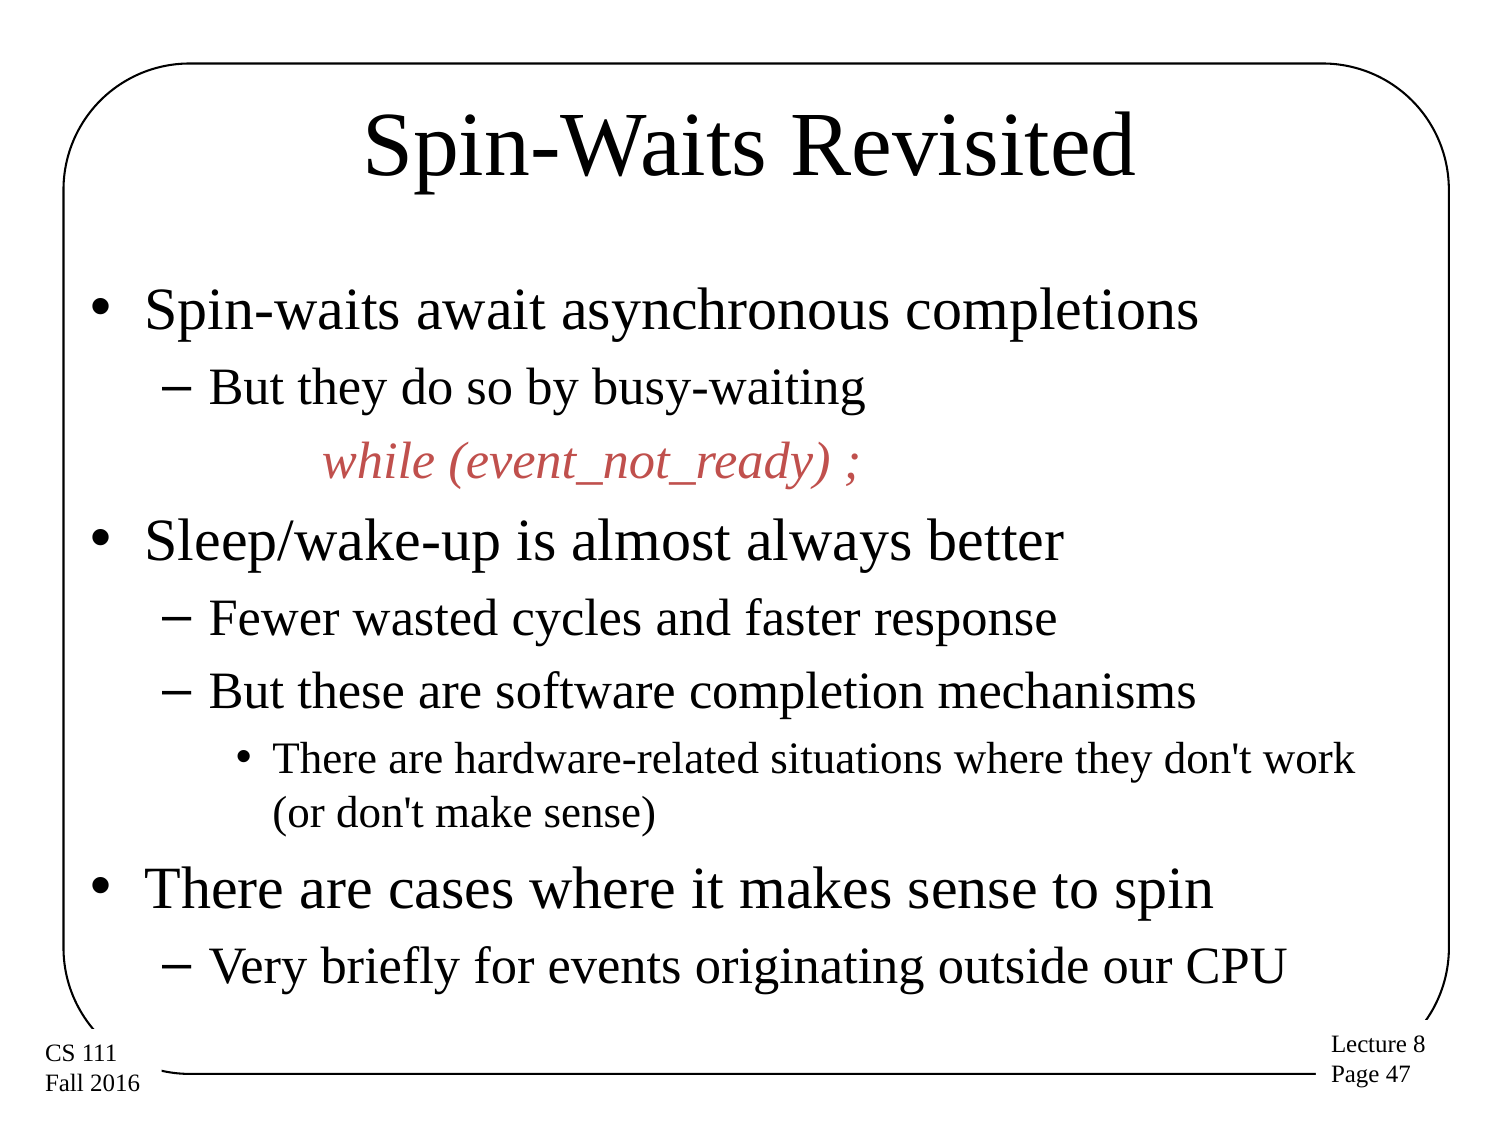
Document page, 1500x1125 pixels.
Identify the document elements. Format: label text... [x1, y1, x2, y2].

list Spin-waits await asynchronous completions But they do so by busy-waiting while (event_not_ready) ; Sleep/wake-up is almost always better Fewer wasted cycles and faster response But these are software completion mechanisms There are hardware-related situations where they don't work (or don't make sense) There are cases where it makes sense to spin Very briefly for events originating outside our CPU [74, 262, 1426, 1006]
title Spin-Waits Revisited [74, 44, 1426, 233]
